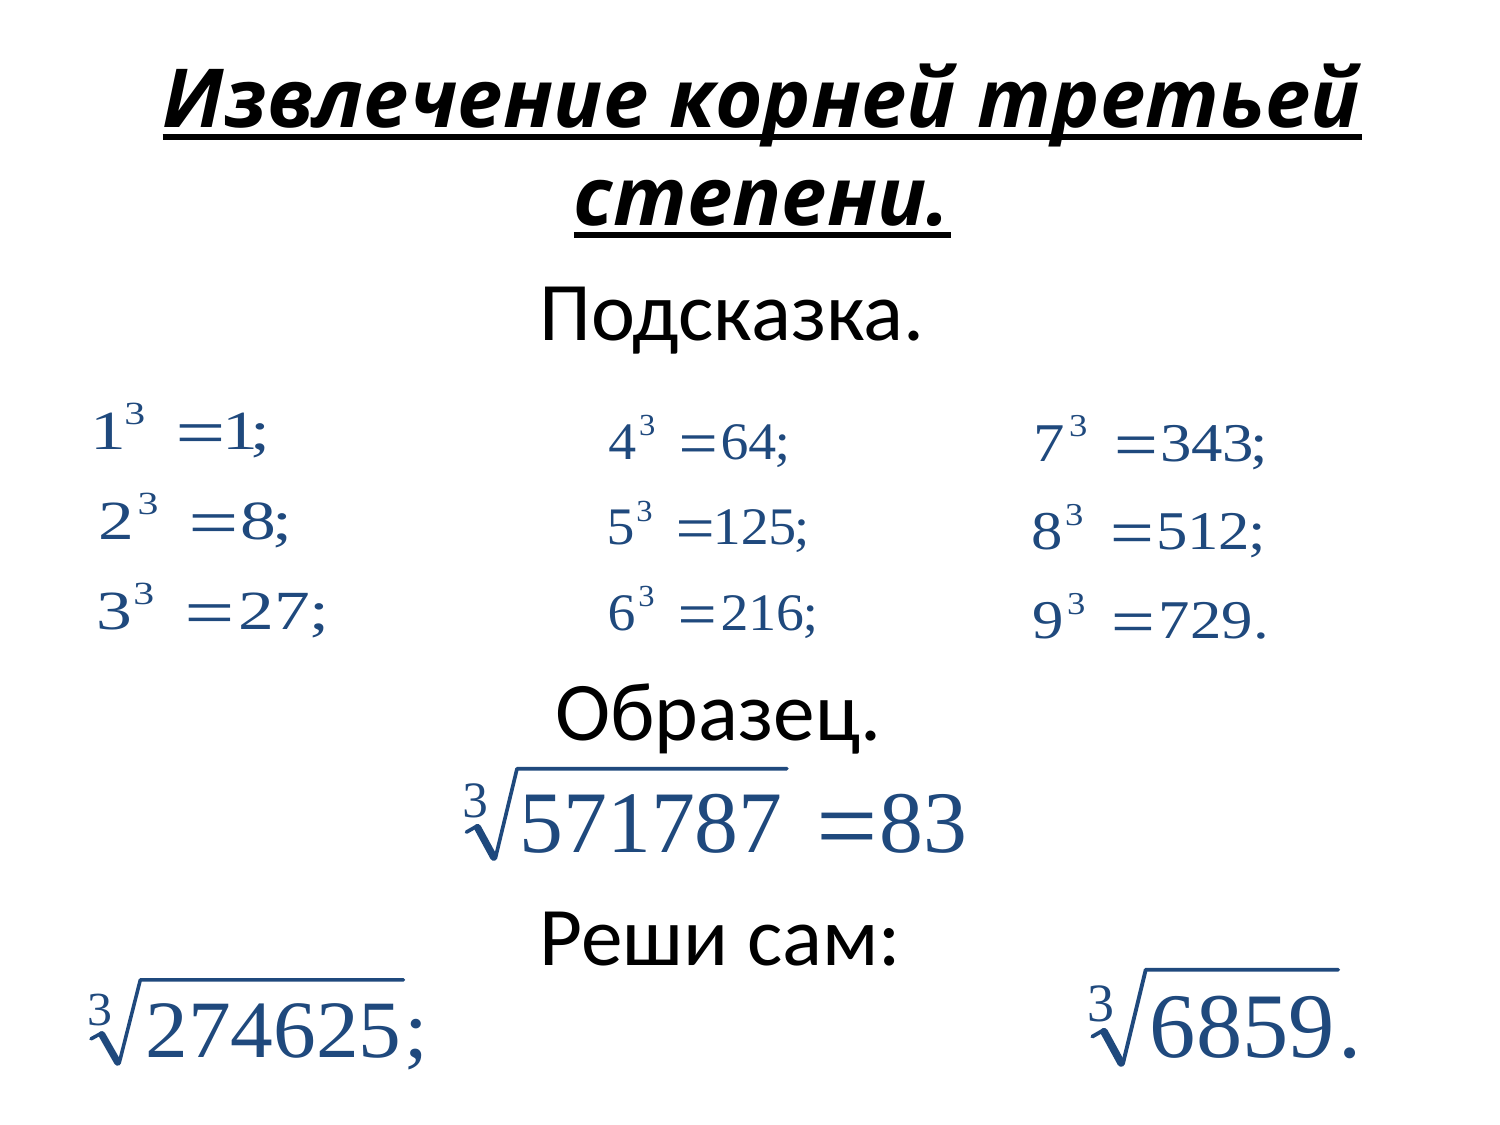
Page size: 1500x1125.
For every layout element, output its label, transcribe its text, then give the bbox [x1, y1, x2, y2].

title Извлечение корней третьей степени. [125, 37, 1400, 250]
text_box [87, 387, 338, 651]
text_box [1024, 399, 1277, 651]
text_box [599, 399, 828, 651]
text_box Образец. [487, 650, 950, 748]
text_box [1074, 949, 1376, 1089]
text_box Подсказка. [524, 249, 975, 365]
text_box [74, 962, 438, 1092]
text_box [449, 749, 976, 882]
text_box Реши сам: [525, 891, 950, 990]
